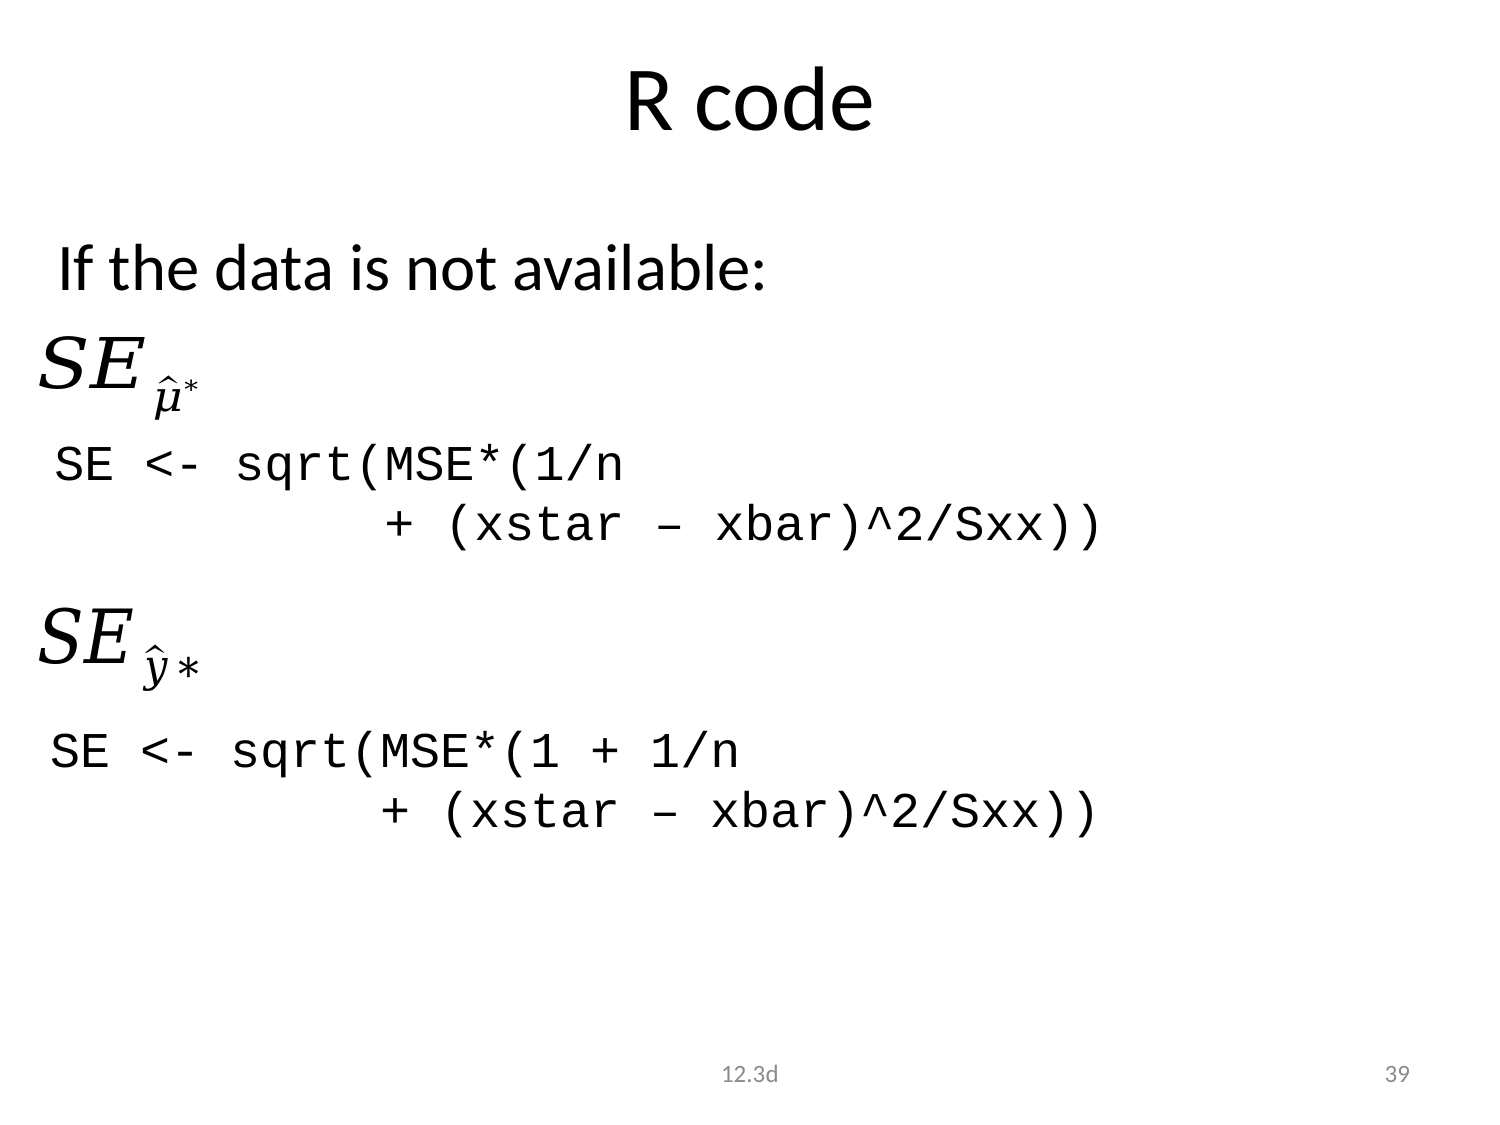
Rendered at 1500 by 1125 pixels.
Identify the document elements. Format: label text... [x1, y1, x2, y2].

title R code [75, 0, 1425, 188]
text_box SE <- sqrt(MSE*(1/n + (xstar – xbar)^2/Sxx)) [39, 422, 1120, 558]
footer 12.3d [512, 1042, 988, 1103]
slide_number 39 [1074, 1042, 1425, 1103]
text_box If the data is not available: [42, 216, 784, 311]
text_box SE <- sqrt(MSE*(1 + 1/n + (xstar – xbar)^2/Sxx)) [35, 709, 1427, 845]
